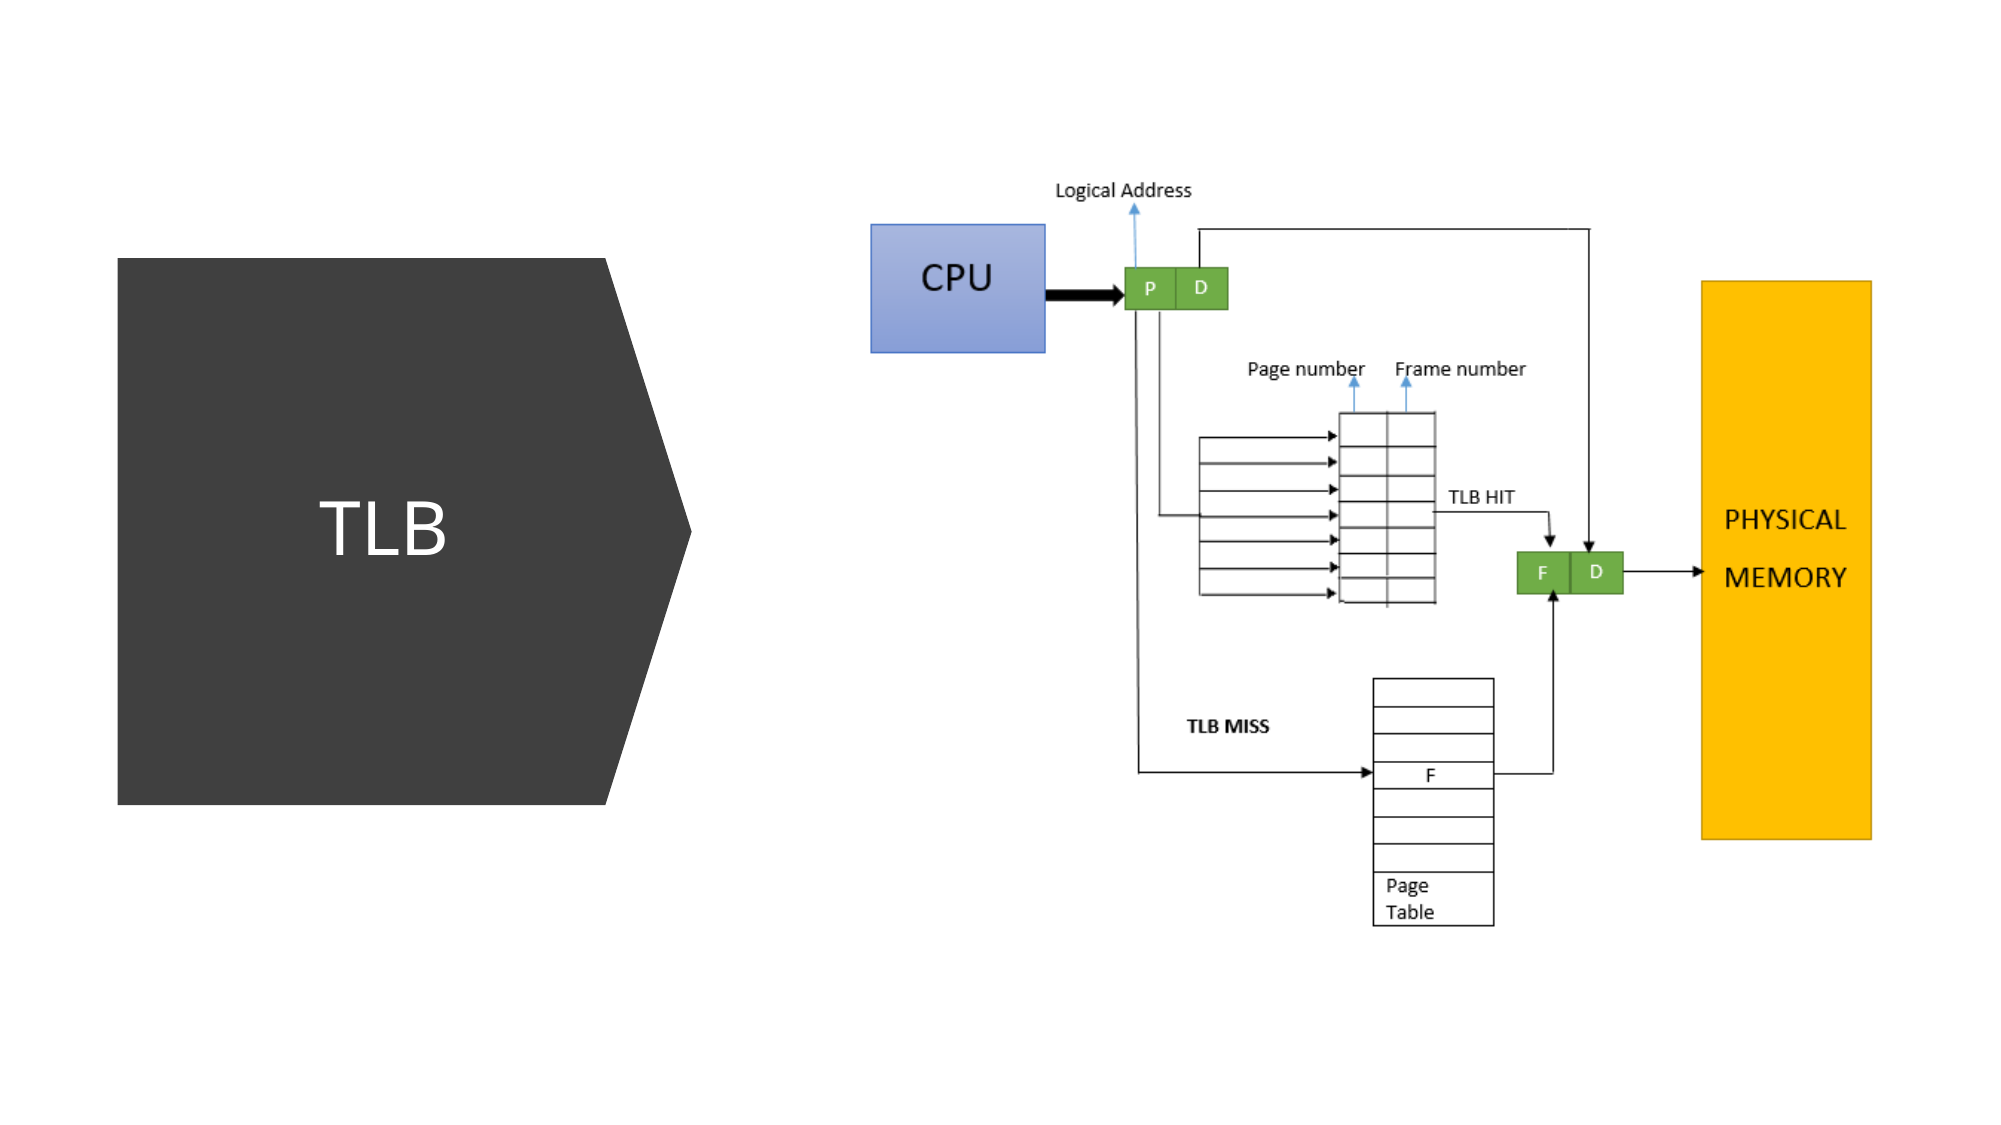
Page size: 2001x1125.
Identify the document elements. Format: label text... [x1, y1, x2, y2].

title TLB [168, 322, 601, 741]
text_box [116, 257, 693, 807]
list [783, 172, 1896, 952]
